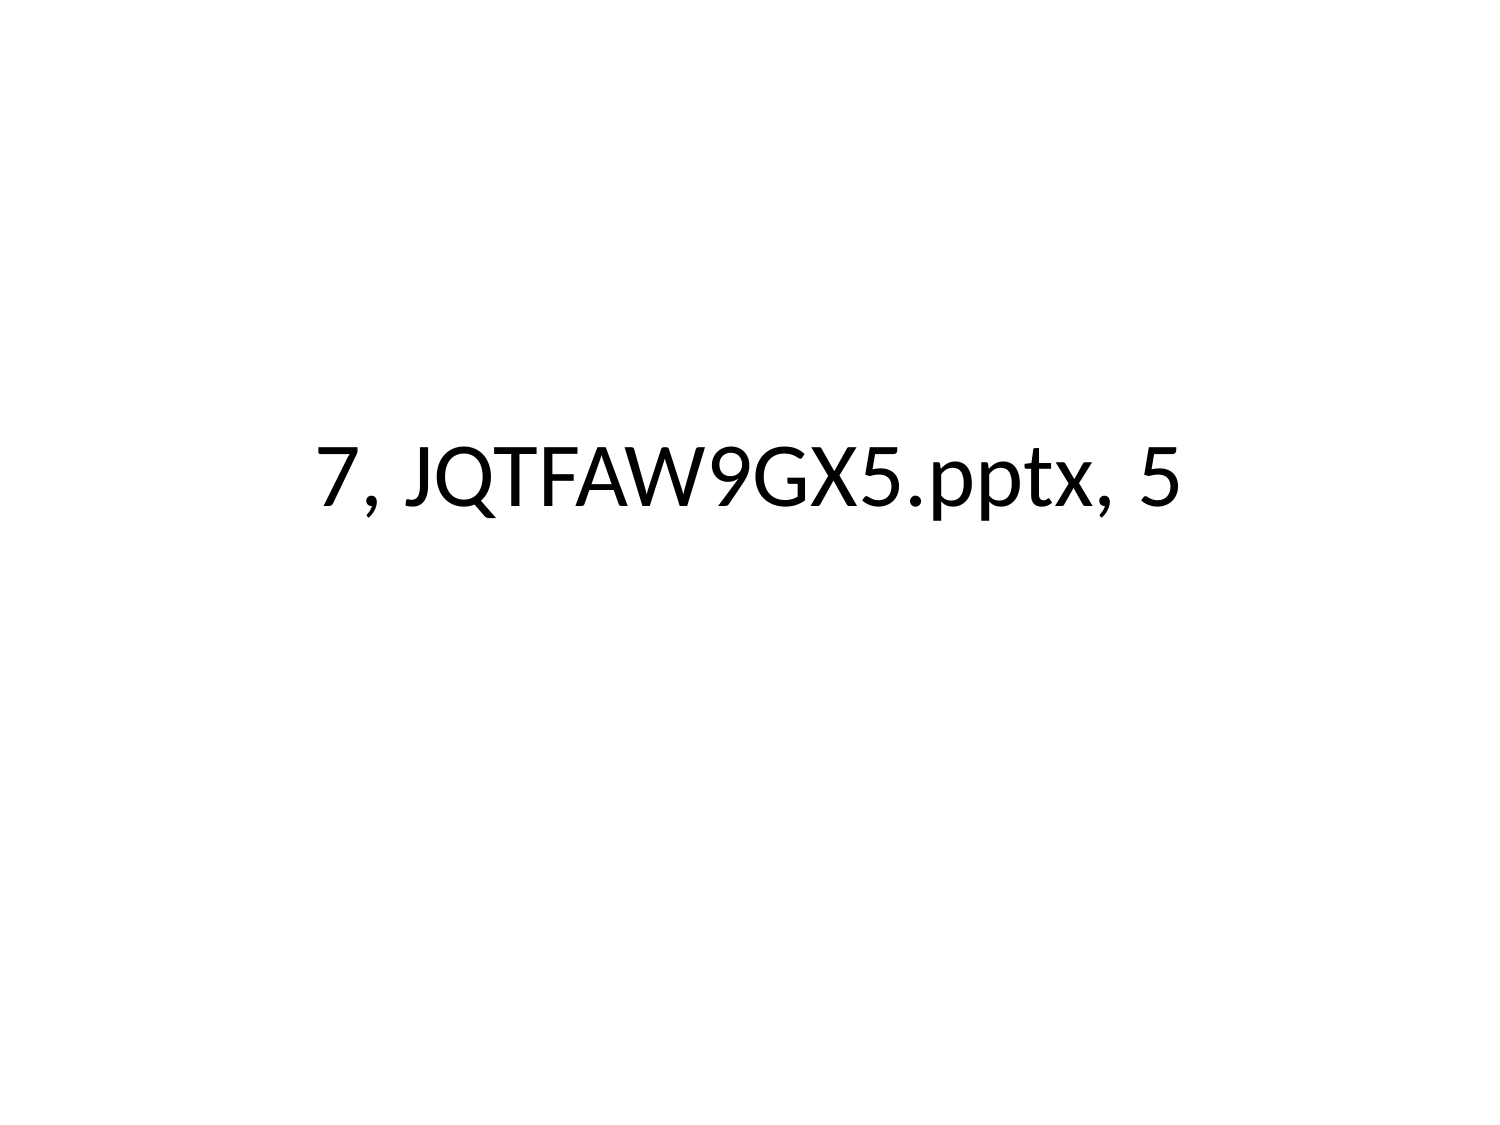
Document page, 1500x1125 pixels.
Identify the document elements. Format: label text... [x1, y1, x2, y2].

title 7, JQTFAW9GX5.pptx, 5 [112, 349, 1388, 591]
